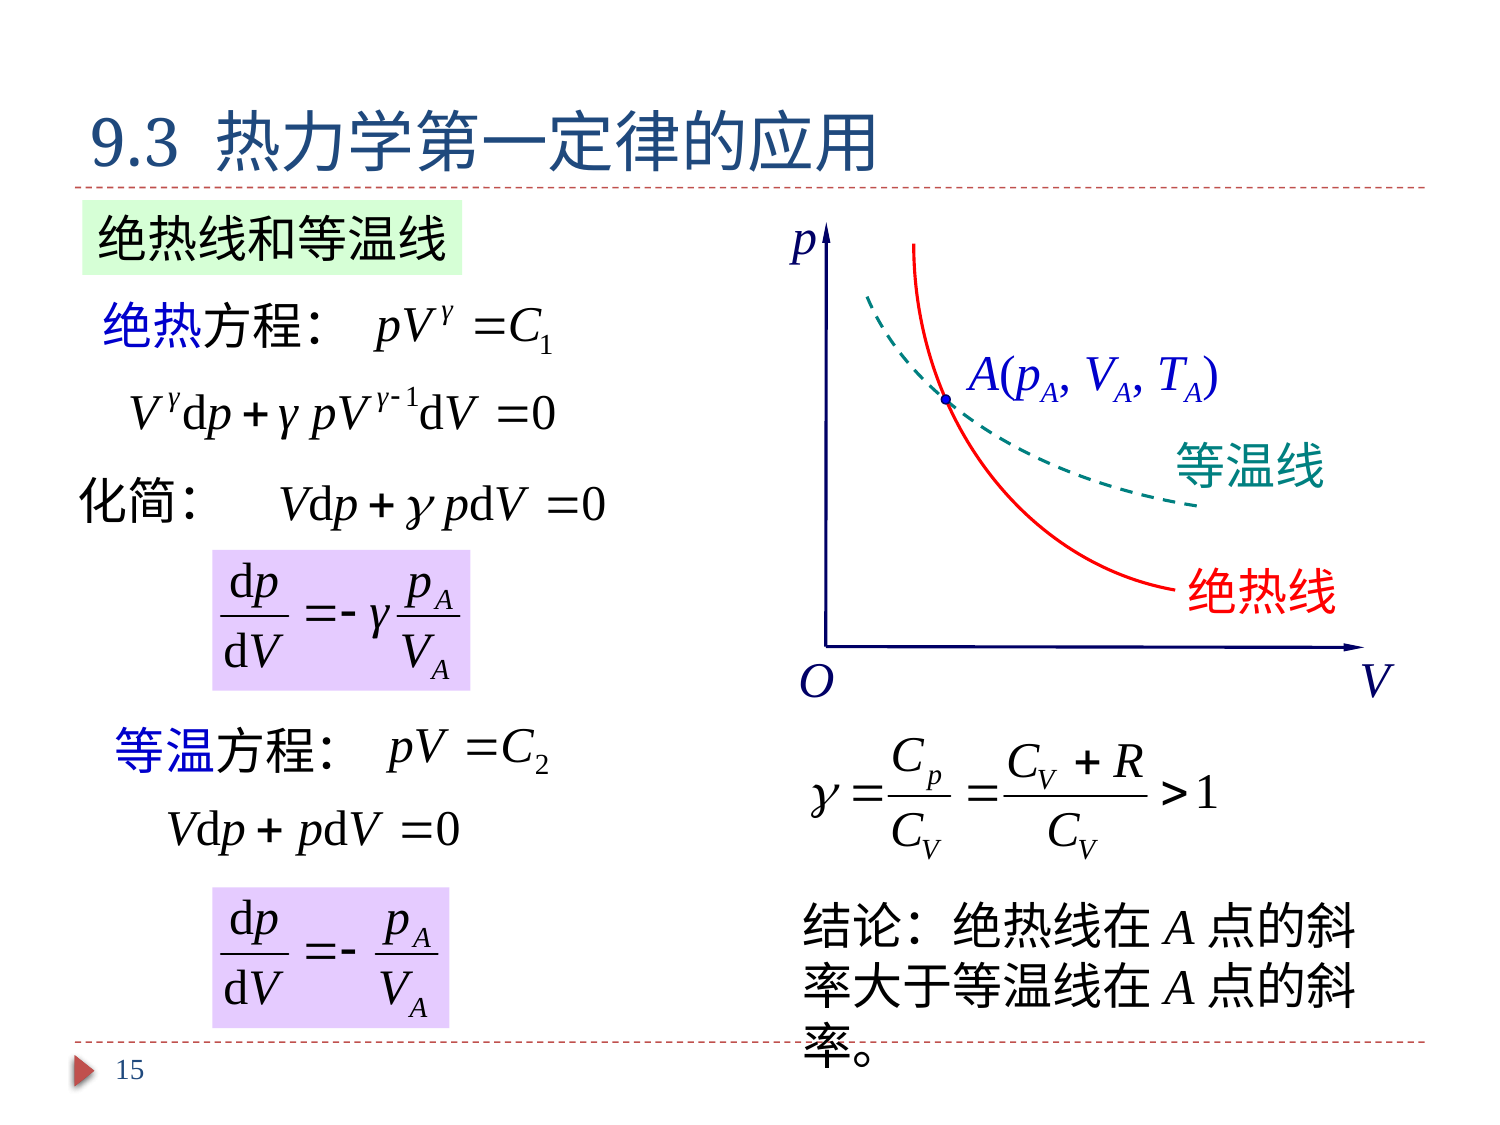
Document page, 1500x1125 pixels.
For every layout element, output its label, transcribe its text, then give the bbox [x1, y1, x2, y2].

text_box 绝热线和等温线 [82, 200, 463, 275]
text_box 等温方程： [100, 712, 374, 788]
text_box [274, 474, 617, 542]
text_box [162, 799, 467, 867]
text_box 结论：绝热线在A点的斜率大于等温线在A点的斜率。 [787, 887, 1400, 1083]
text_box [362, 287, 559, 363]
title 9.3 热力学第一定律的应用 [75, 37, 1425, 188]
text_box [374, 712, 559, 784]
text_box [801, 724, 1226, 871]
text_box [212, 549, 471, 691]
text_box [212, 887, 450, 1029]
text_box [124, 374, 567, 451]
text_box 绝热方程： [87, 287, 362, 363]
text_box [765, 137, 1476, 753]
text_box 化简： [62, 462, 275, 538]
slide_number 15 [100, 1042, 426, 1103]
